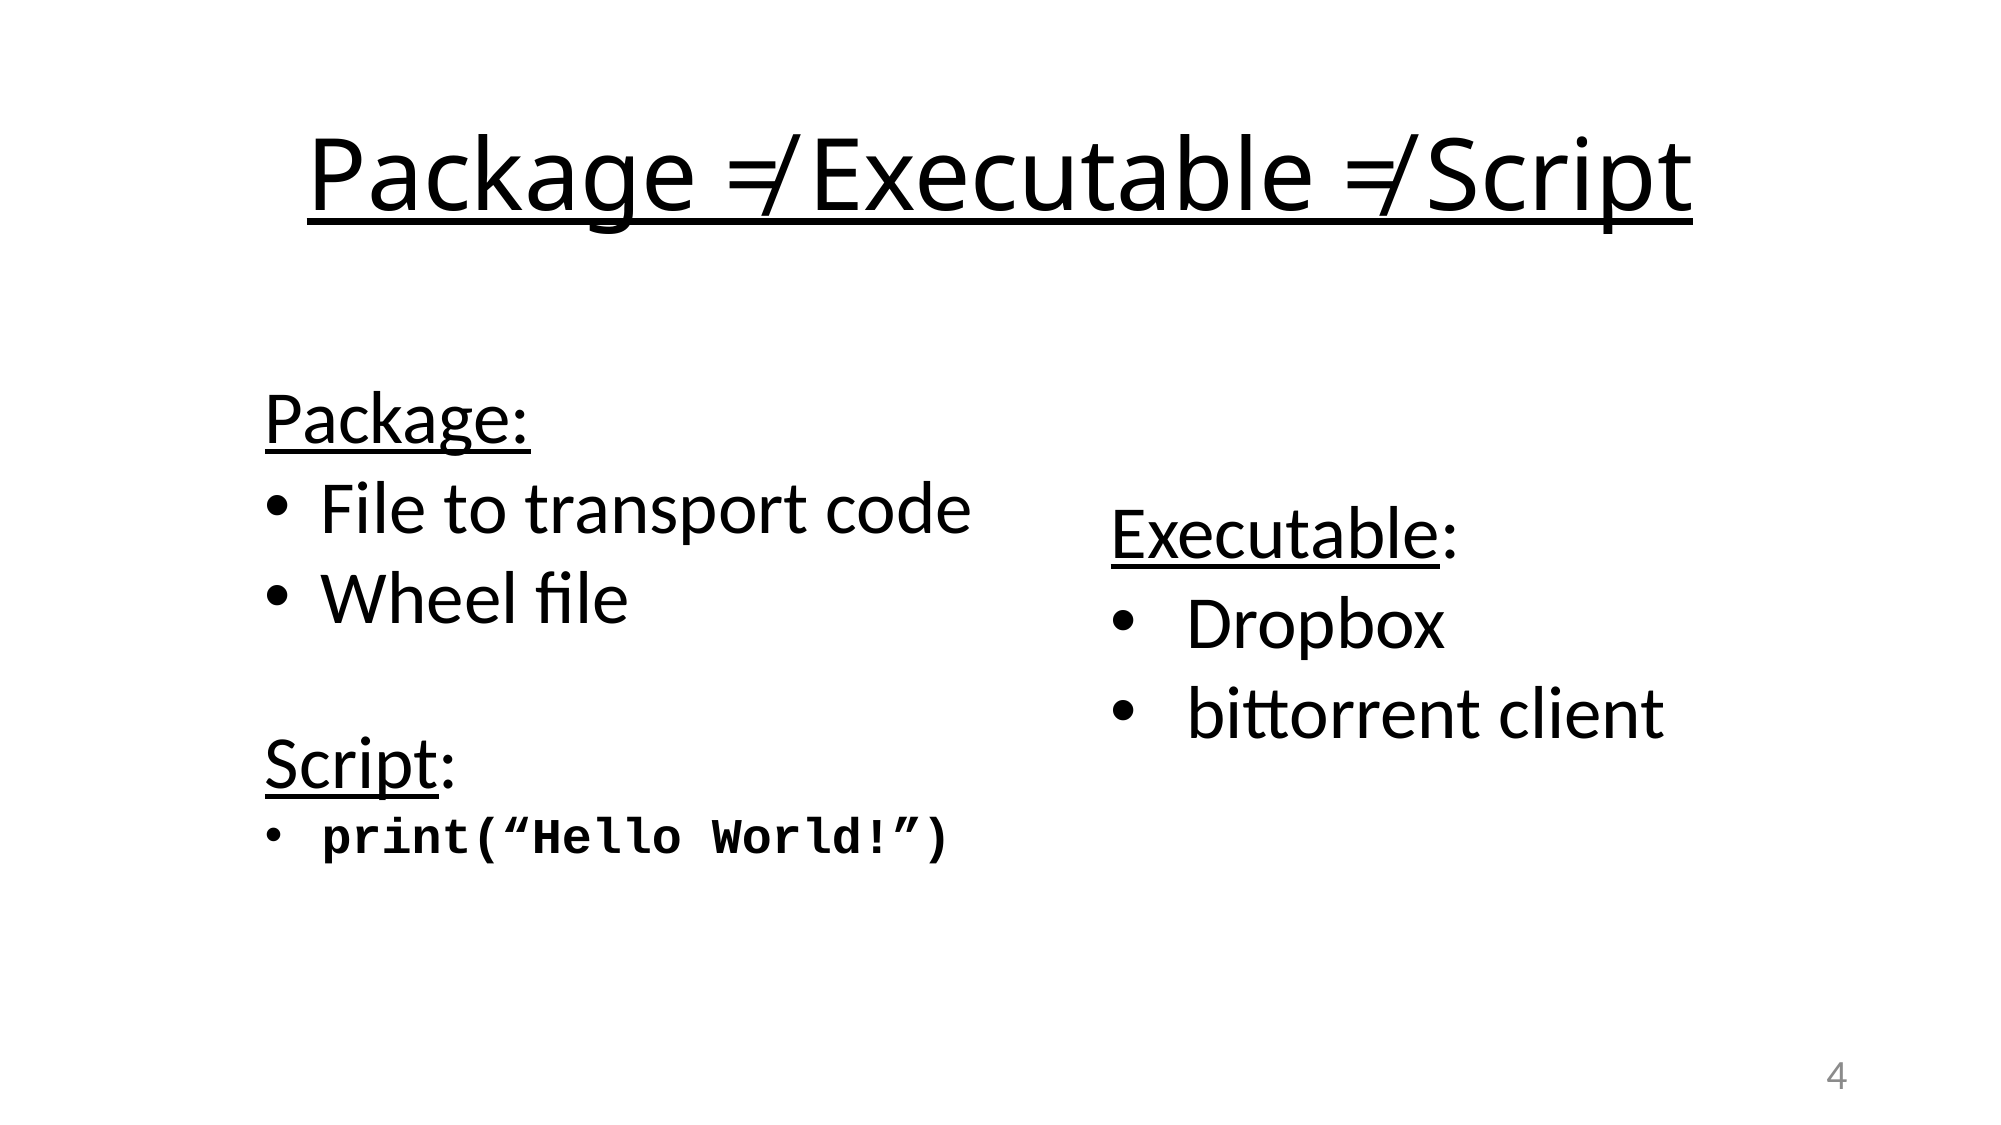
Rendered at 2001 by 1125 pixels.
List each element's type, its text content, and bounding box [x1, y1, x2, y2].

title Package ≠ Executable ≠ Script [137, 93, 1863, 262]
list Package: File to transport code Wheel file Script: print(“Hello World!”) Executable: Dropbox bittorrent client [249, 361, 1747, 917]
slide_number 4 [1412, 1042, 1863, 1103]
